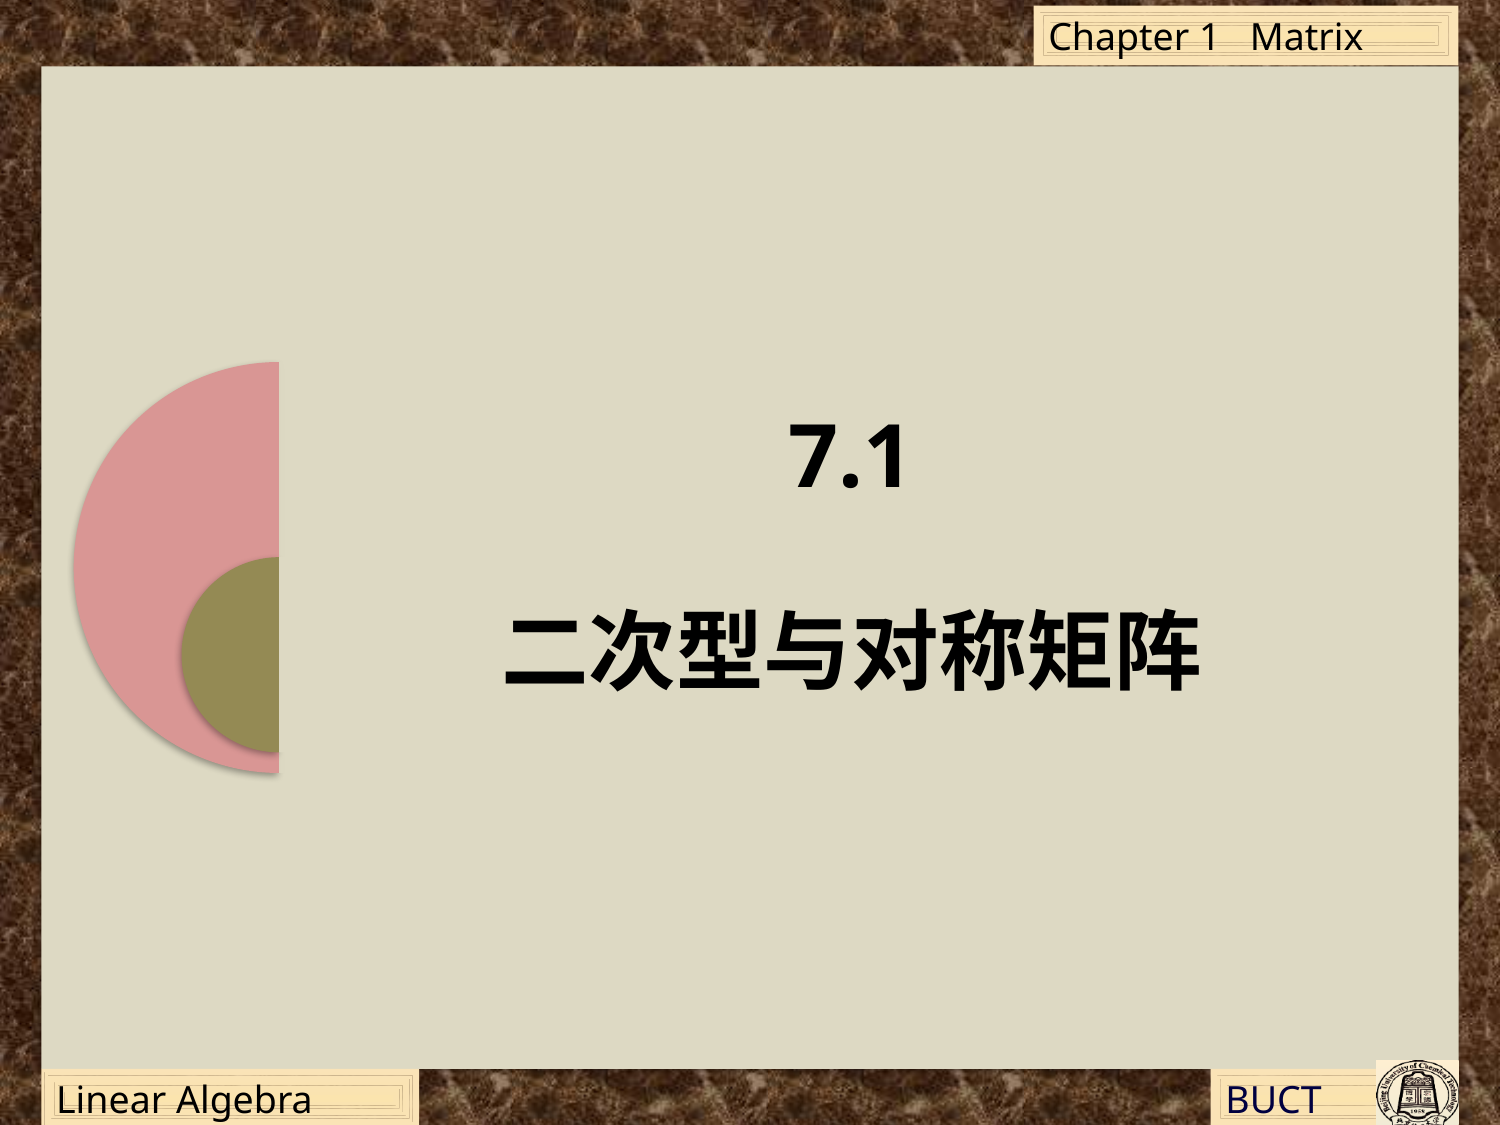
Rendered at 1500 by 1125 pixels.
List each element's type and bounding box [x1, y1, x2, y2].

picture [420, 1069, 1210, 1125]
picture [0, 0, 1500, 1125]
list [73, 361, 1424, 774]
